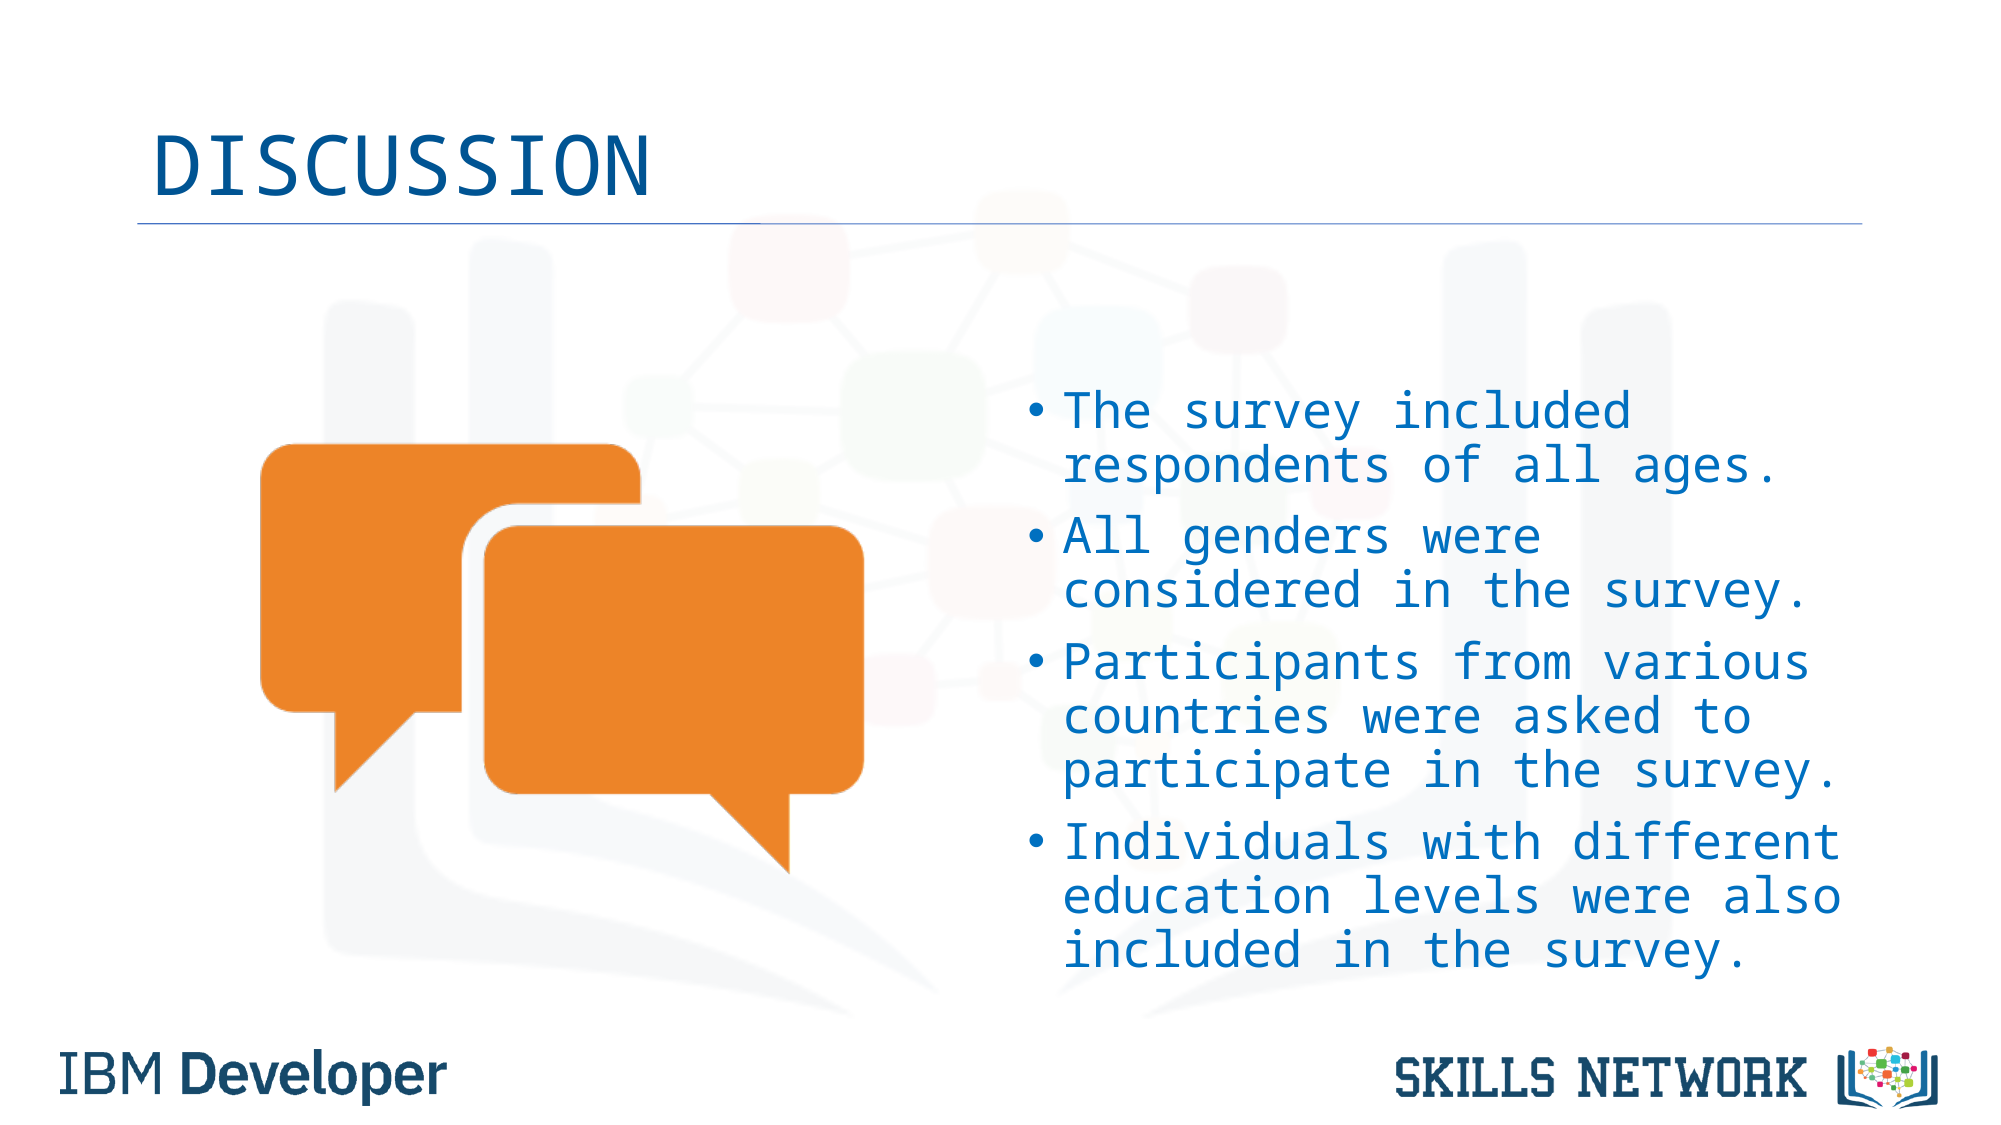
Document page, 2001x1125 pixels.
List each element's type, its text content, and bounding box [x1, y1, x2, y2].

list The survey included respondents of all ages. All genders were considered in the survey. Participants from various countries were asked to participate in the survey. Individuals with different education levels were also included in the survey. [1012, 299, 1863, 1014]
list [205, 299, 920, 1014]
picture [1390, 1045, 1945, 1111]
picture [55, 1045, 459, 1108]
title DISCUSSION [137, 59, 1863, 278]
